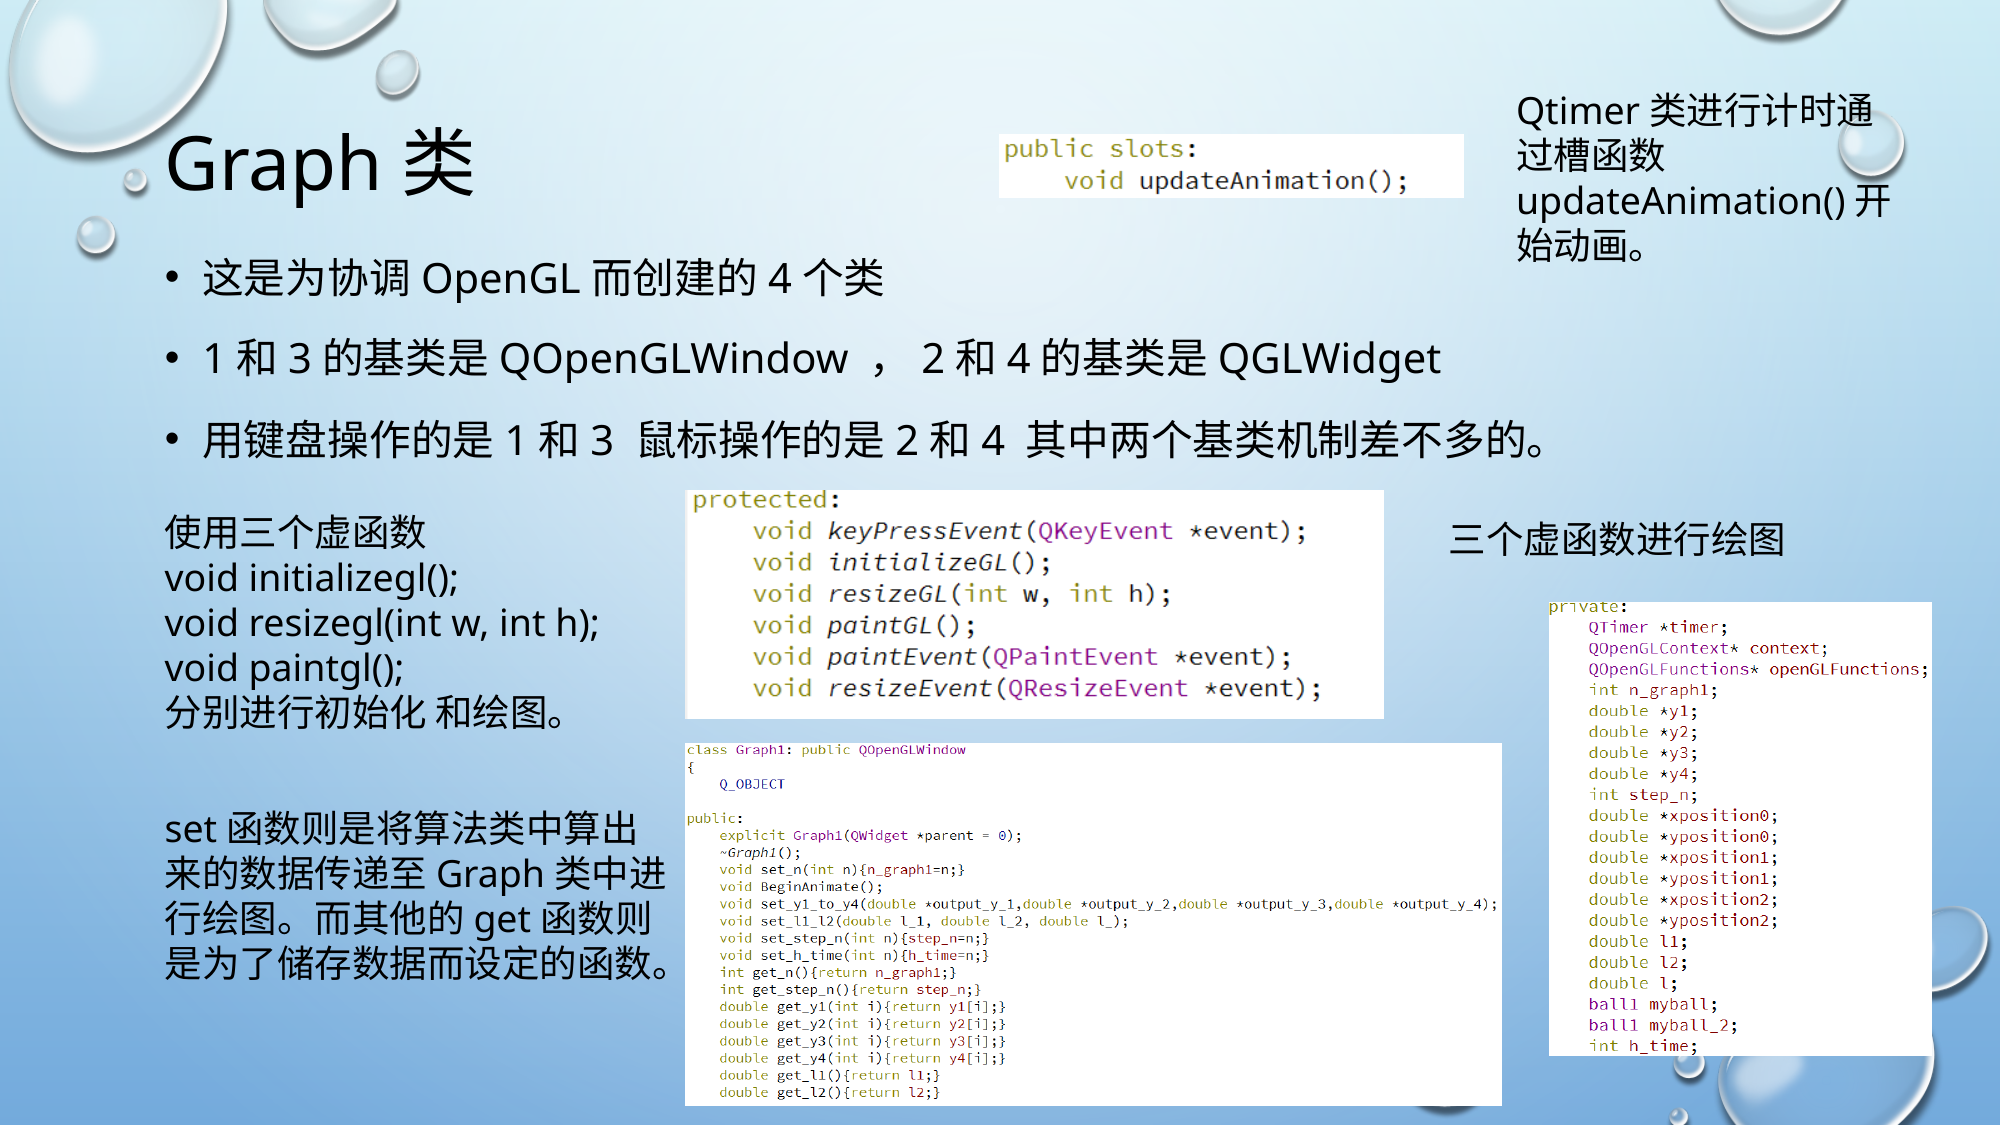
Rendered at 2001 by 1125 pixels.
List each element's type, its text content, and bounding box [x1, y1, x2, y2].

text_box Qtimer类进行计时通过槽函数updateAnimation()开始动画。 [1501, 79, 1923, 275]
list 这是为协调OpenGL而创建的4个类 1和3的基类是QOpenGLWindow ，2和4的基类是QGLWidget 用键盘操作的是1和3 鼠标操作的是2和4 其中两个基类机制差不多的。 [149, 233, 1850, 476]
text_box set函数则是将算法类中算出来的数据传递至Graph类中进行绘图。而其他的get函数则是为了储存数据而设定的函数。 [149, 798, 679, 993]
title Graph类 [149, 98, 1501, 233]
picture [0, 0, 2000, 1125]
text_box 使用三个虚函数 void initializegl(); void resizegl(int w, int h); void paintgl(); 分别进行初始化 和绘图。 [149, 501, 781, 742]
text_box 三个虚函数进行绘图 [1433, 508, 1970, 569]
